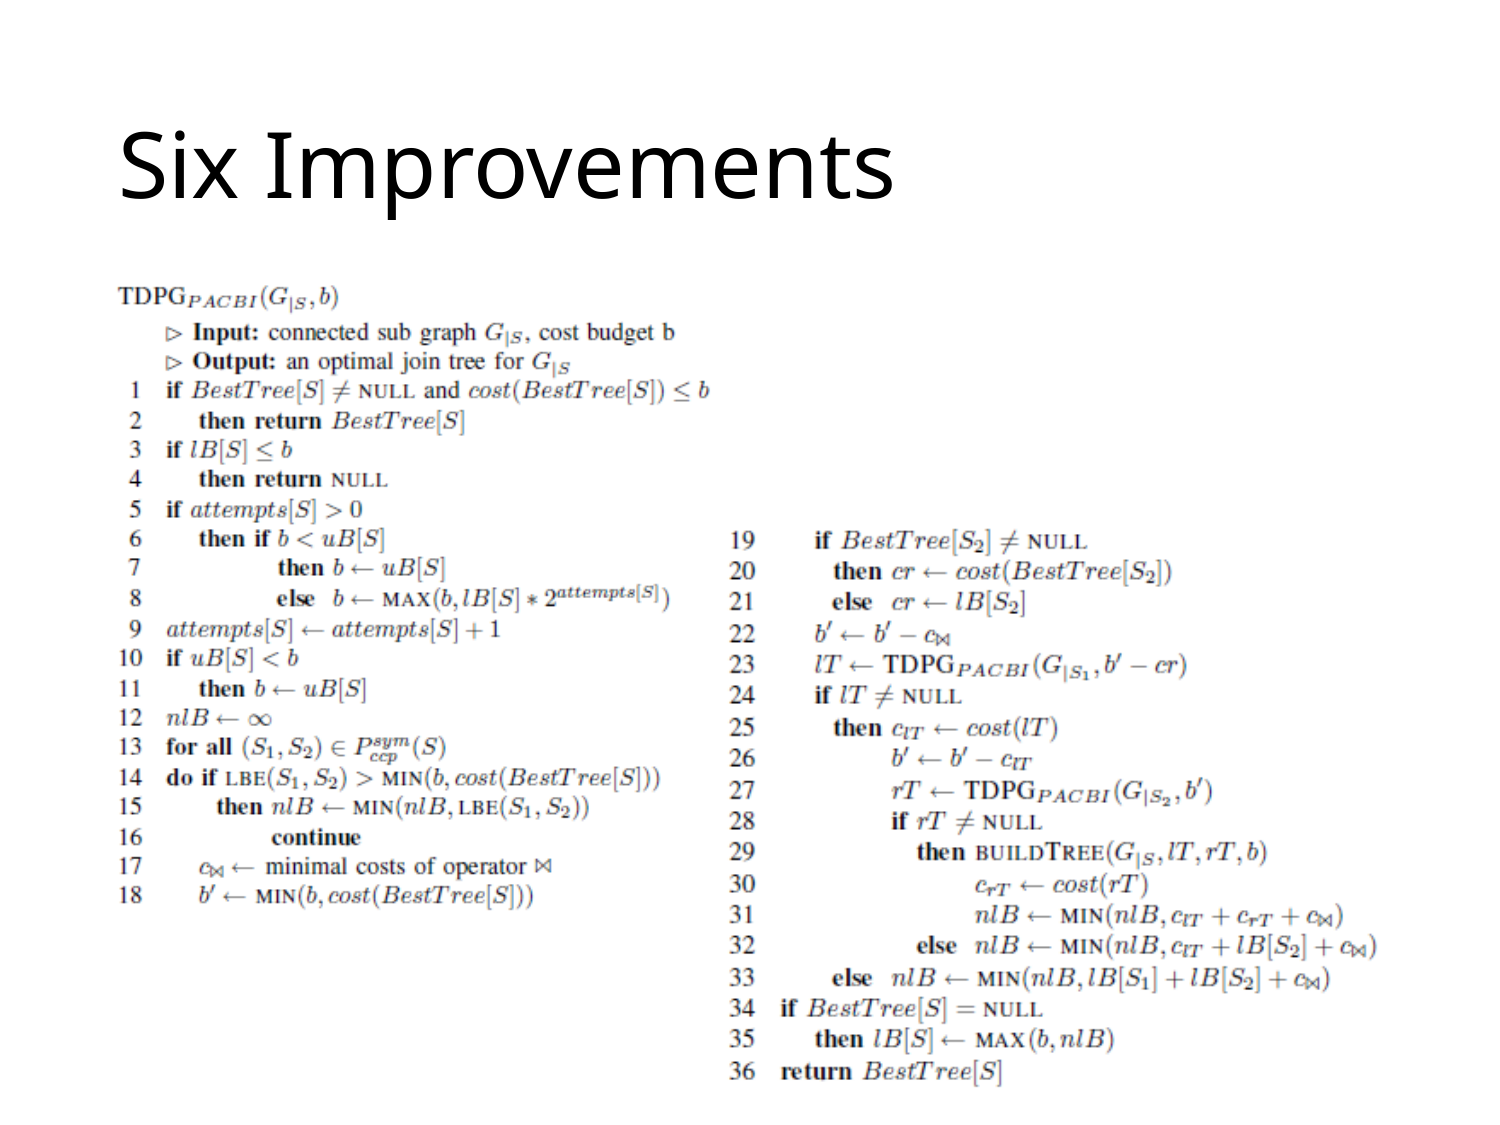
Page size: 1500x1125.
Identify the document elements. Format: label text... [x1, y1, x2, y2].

picture [103, 267, 1397, 1089]
title Six Improvements [103, 59, 1397, 278]
